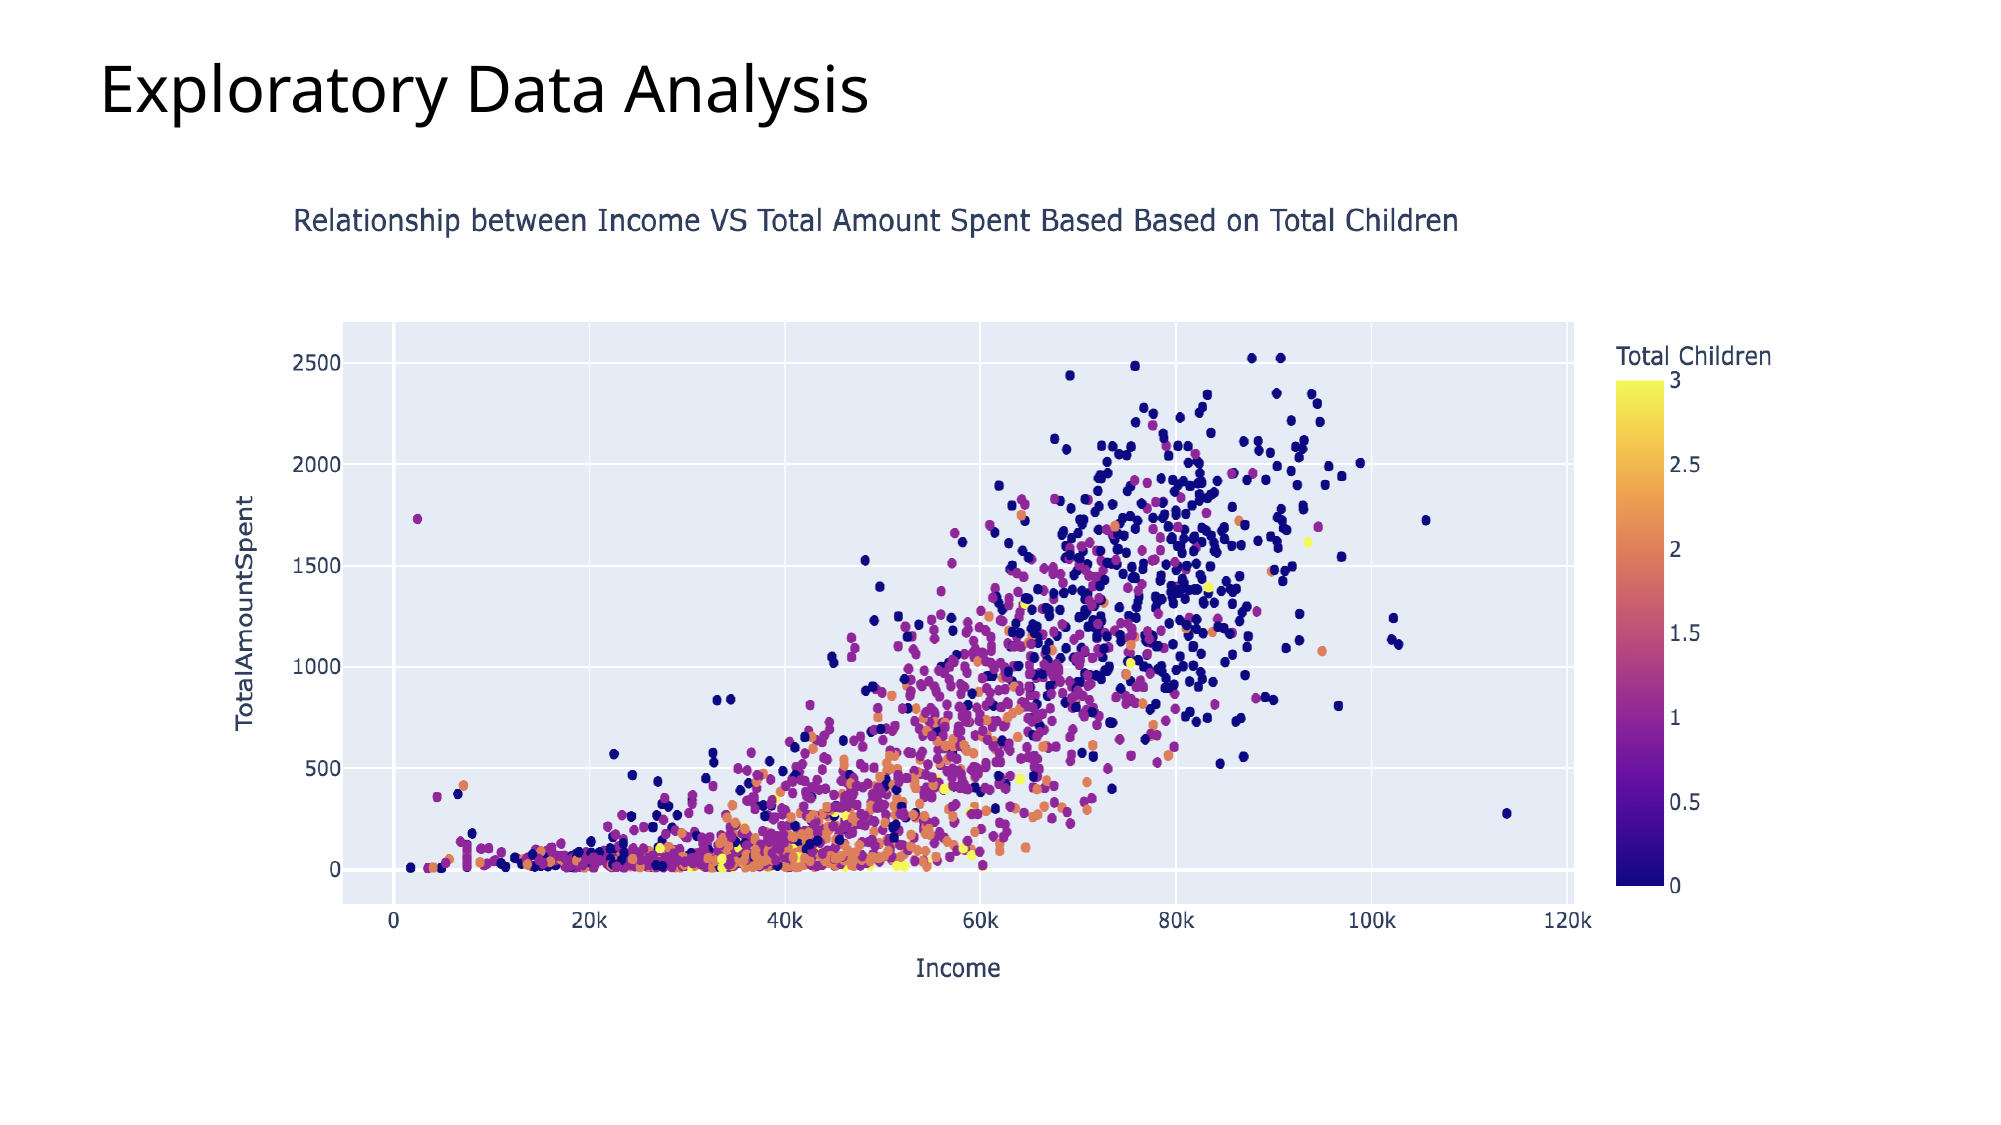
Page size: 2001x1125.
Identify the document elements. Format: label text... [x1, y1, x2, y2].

picture [187, 158, 1811, 1051]
title Exploratory Data Analysis [84, 41, 1810, 177]
